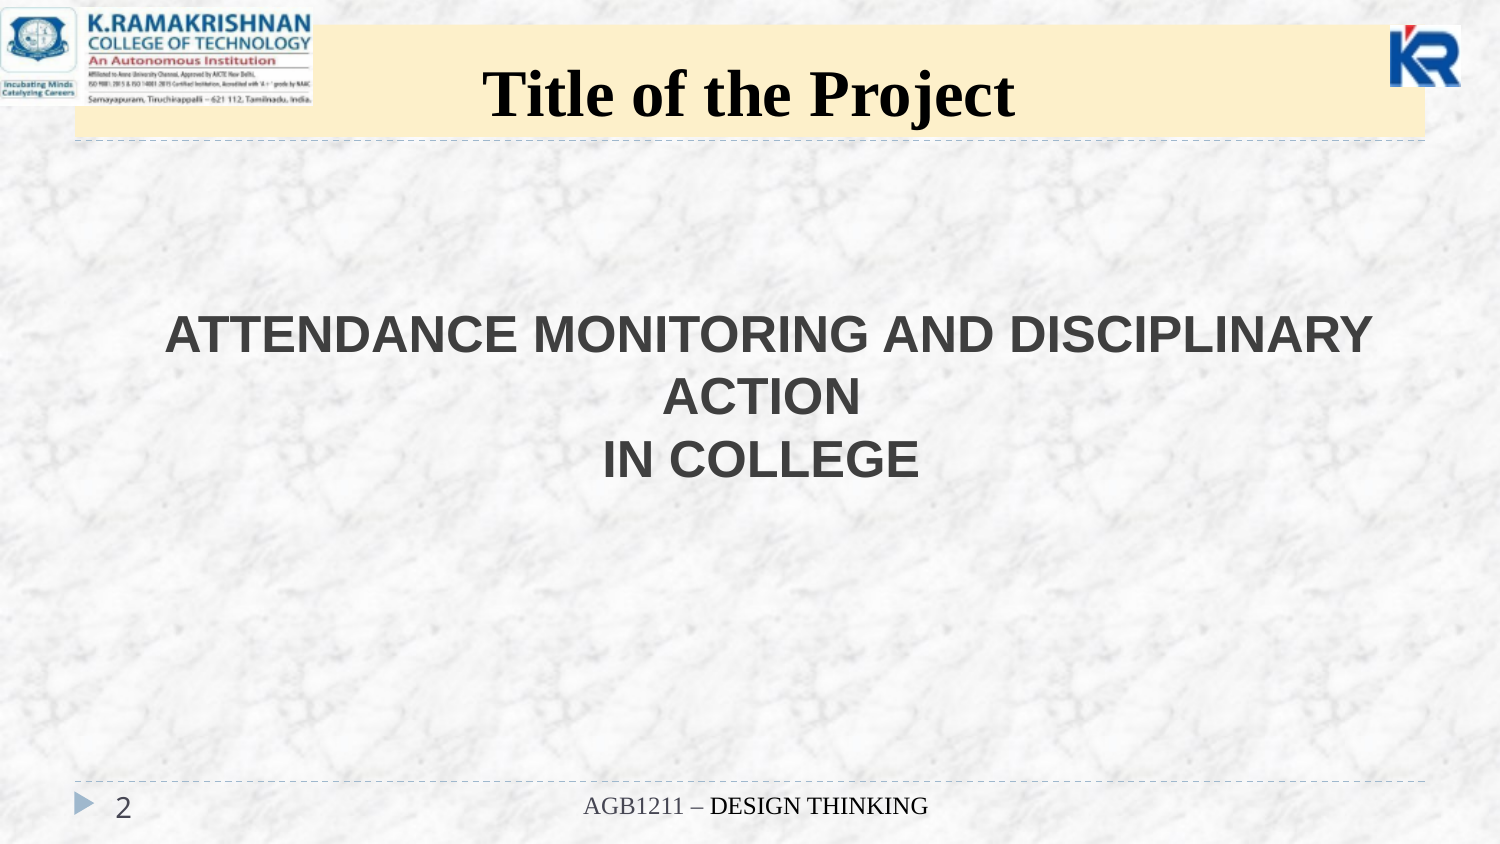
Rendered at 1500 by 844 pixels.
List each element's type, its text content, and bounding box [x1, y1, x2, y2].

text_box ‹#› [100, 782, 426, 828]
picture [0, 0, 1500, 844]
text_box ATTENDANCE MONITORING AND DISCIPLINARY ACTION IN COLLEGE [131, 208, 1407, 488]
text_box AGB1211 – DESIGN THINKING [399, 782, 1112, 844]
title Title of the Project [75, 24, 1425, 137]
